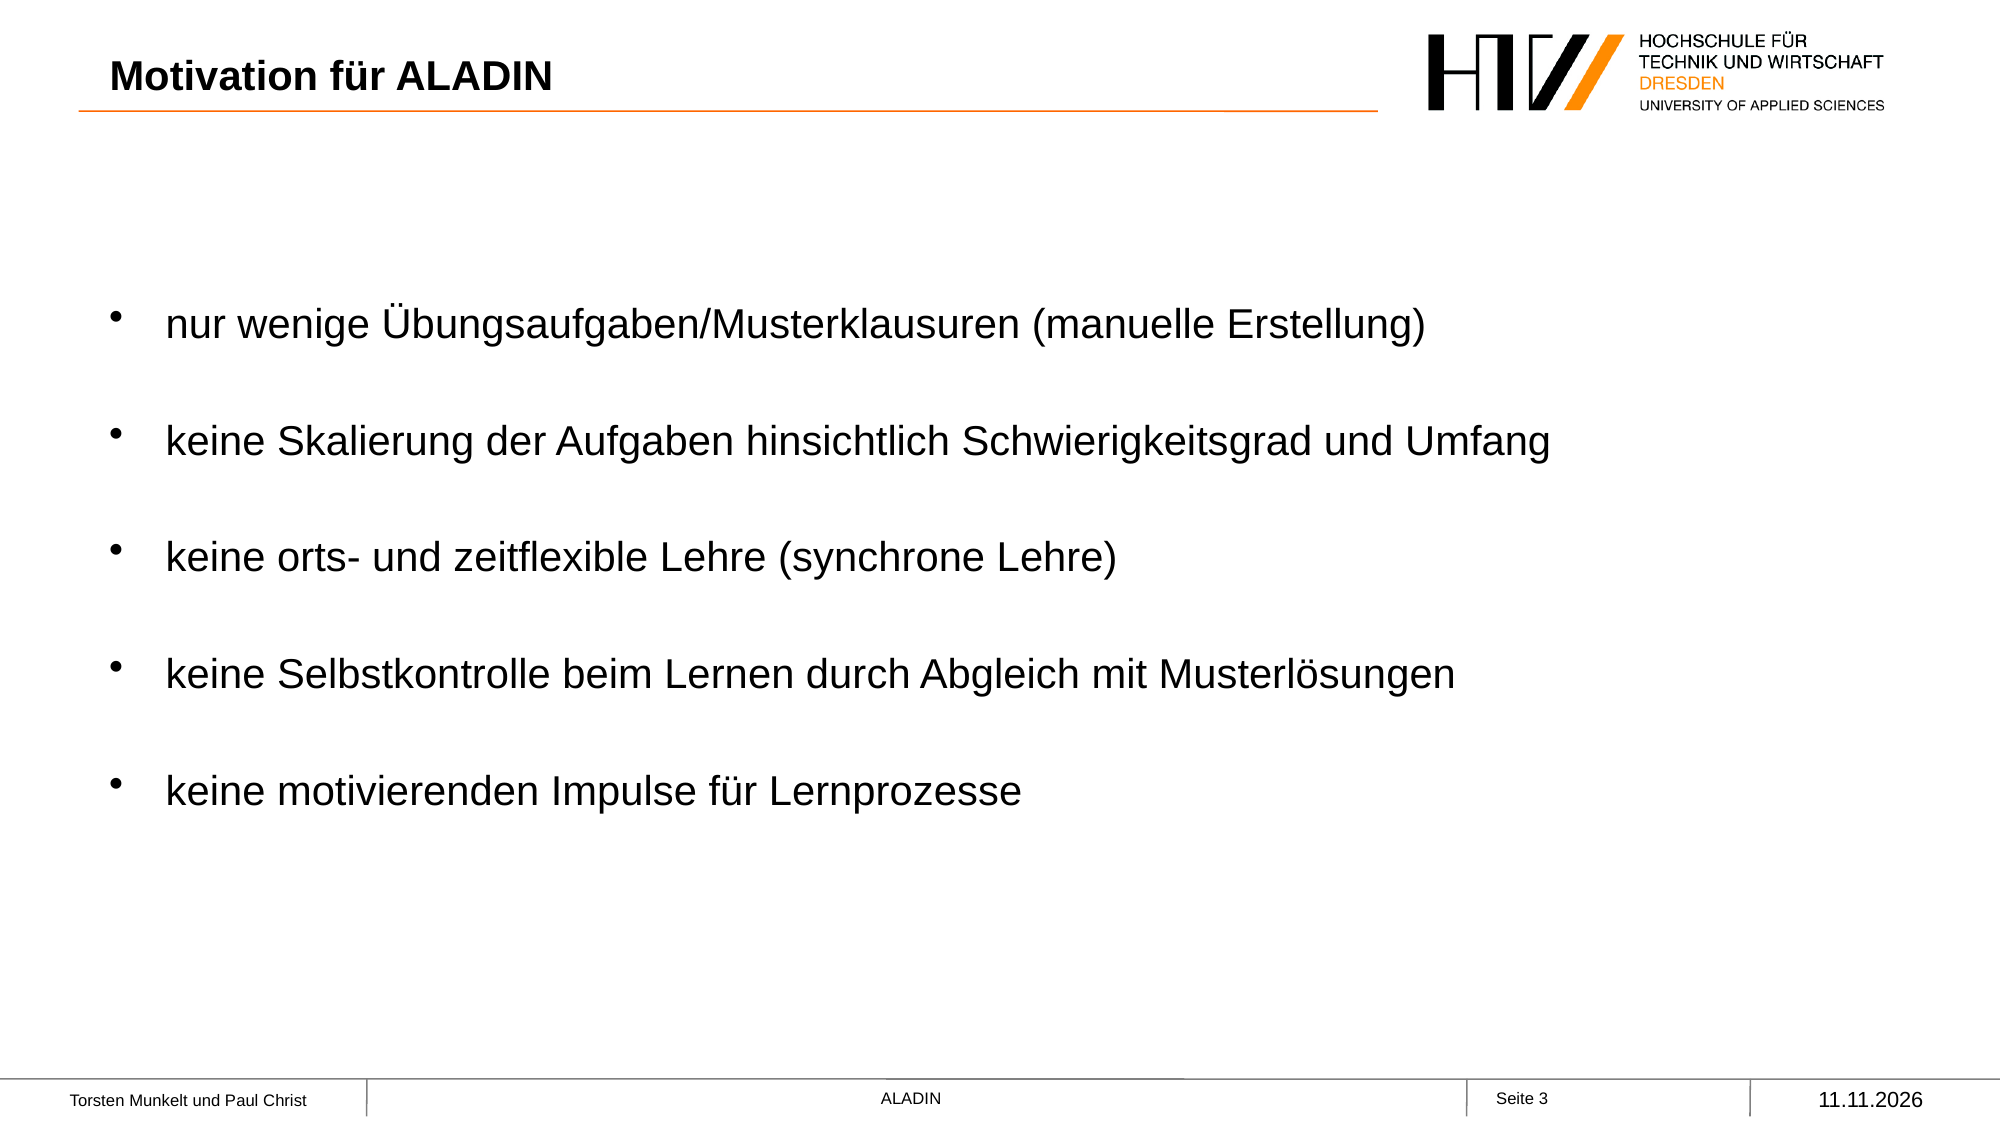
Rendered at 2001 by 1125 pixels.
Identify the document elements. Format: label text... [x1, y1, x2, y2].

list nur wenige Übungsaufgaben/Musterklausuren (manuelle Erstellung) keine Skalierung der Aufgaben hinsichtlich Schwierigkeitsgrad und Umfang keine orts- und zeitflexible Lehre (synchrone Lehre) keine Selbstkontrolle beim Lernen durch Abgleich mit Musterlösungen keine motivierenden Impulse für Lernprozesse [94, 172, 1898, 976]
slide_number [1803, 1080, 1981, 1116]
picture [1425, 31, 1887, 111]
title Motivation für ALADIN [94, 29, 1386, 117]
